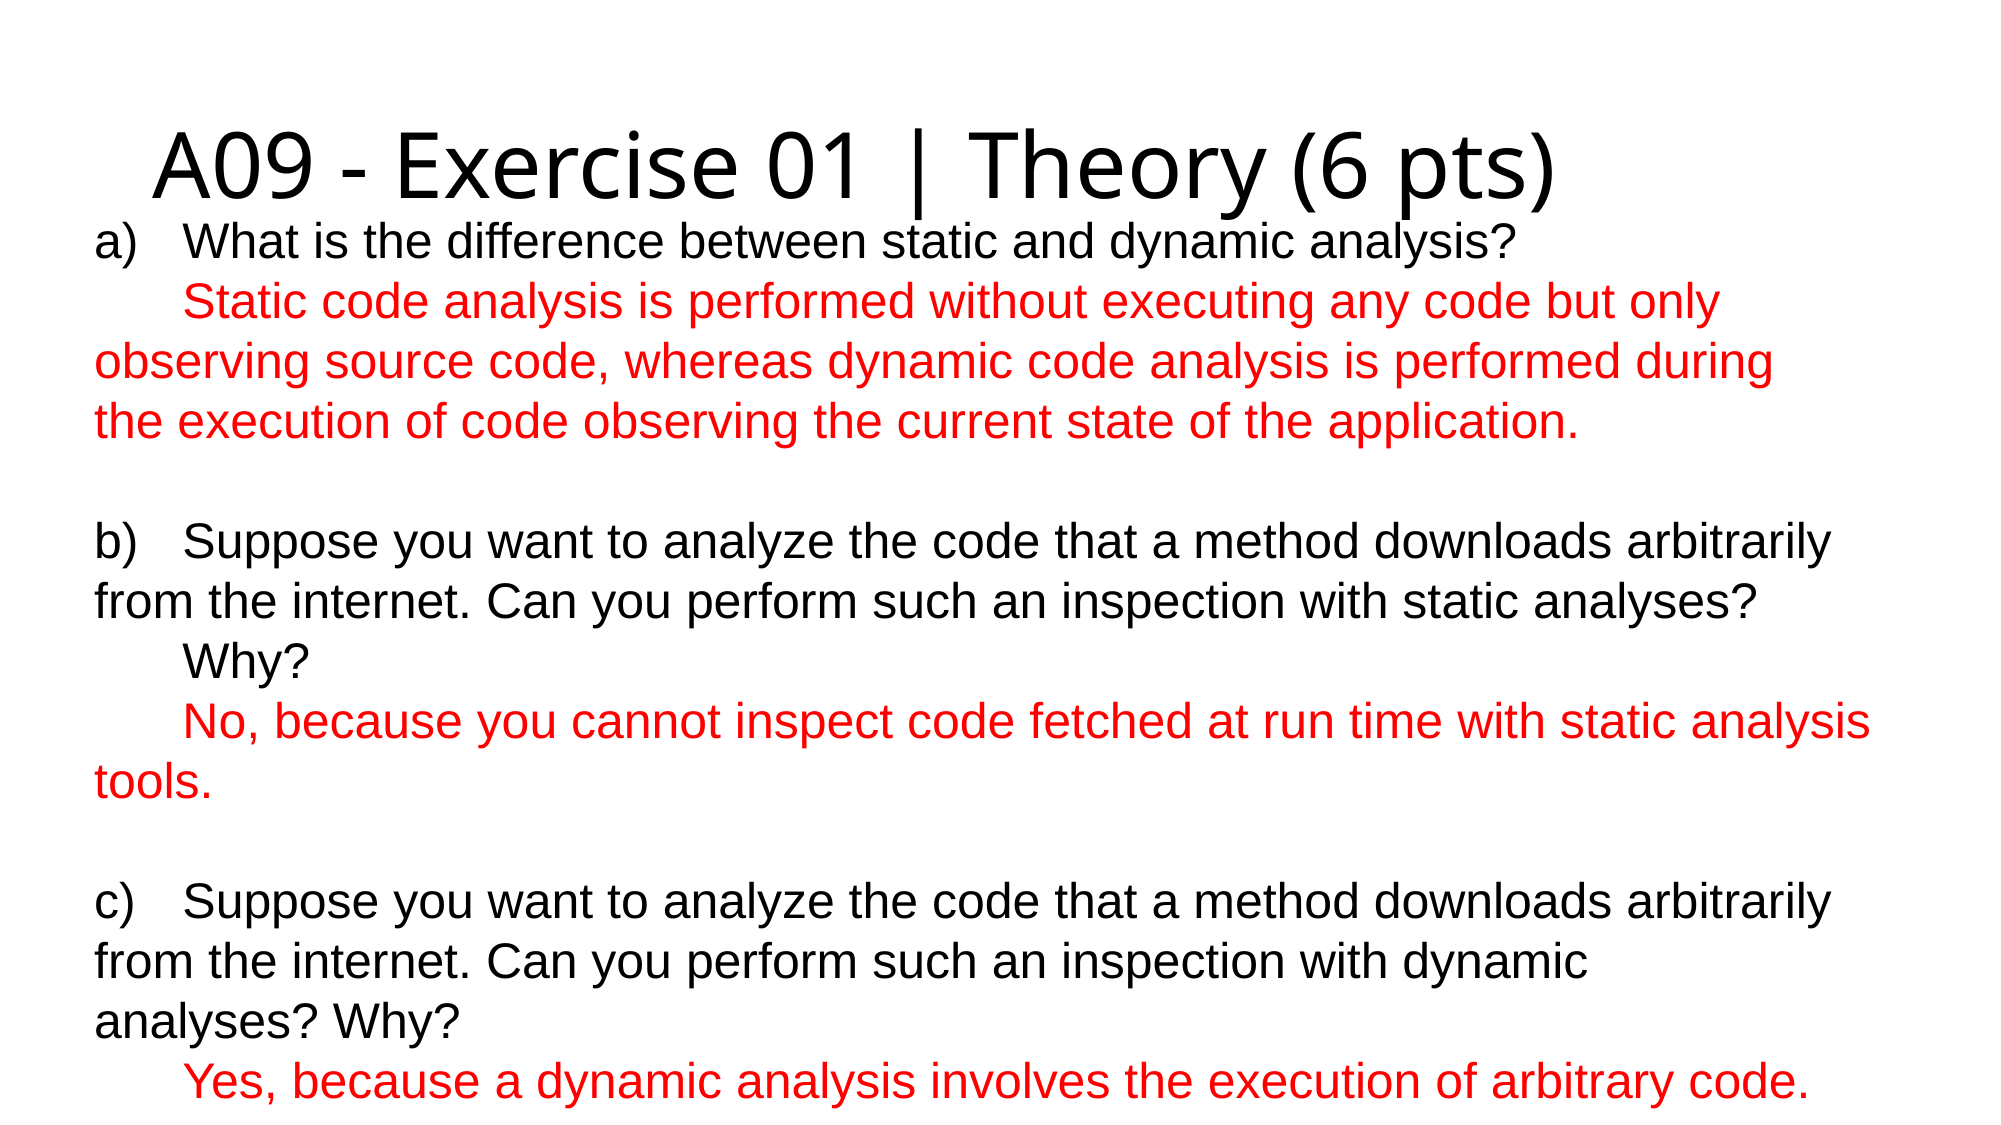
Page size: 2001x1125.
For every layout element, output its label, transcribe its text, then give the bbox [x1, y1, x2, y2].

title A09 - Exercise 01 | Theory (6 pts) [137, 59, 1930, 278]
text_box a) What is the difference between static and dynamic analysis? Static code analysis is performed without executing any code but only observing source code, whereas dynamic code analysis is performed during the execution of code observing the current state of the application. b) Suppose you want to analyze the code that a method downloads arbitrarily from the internet. Can you perform such an inspection with static analyses? Why? No, because you cannot inspect code fetched at run time with static analysis tools. c) Suppose you want to analyze the code that a method downloads arbitrarily from the internet. Can you perform such an inspection with dynamic analyses? Why? Yes, because a dynamic analysis involves the execution of arbitrary code. [79, 201, 1921, 1116]
